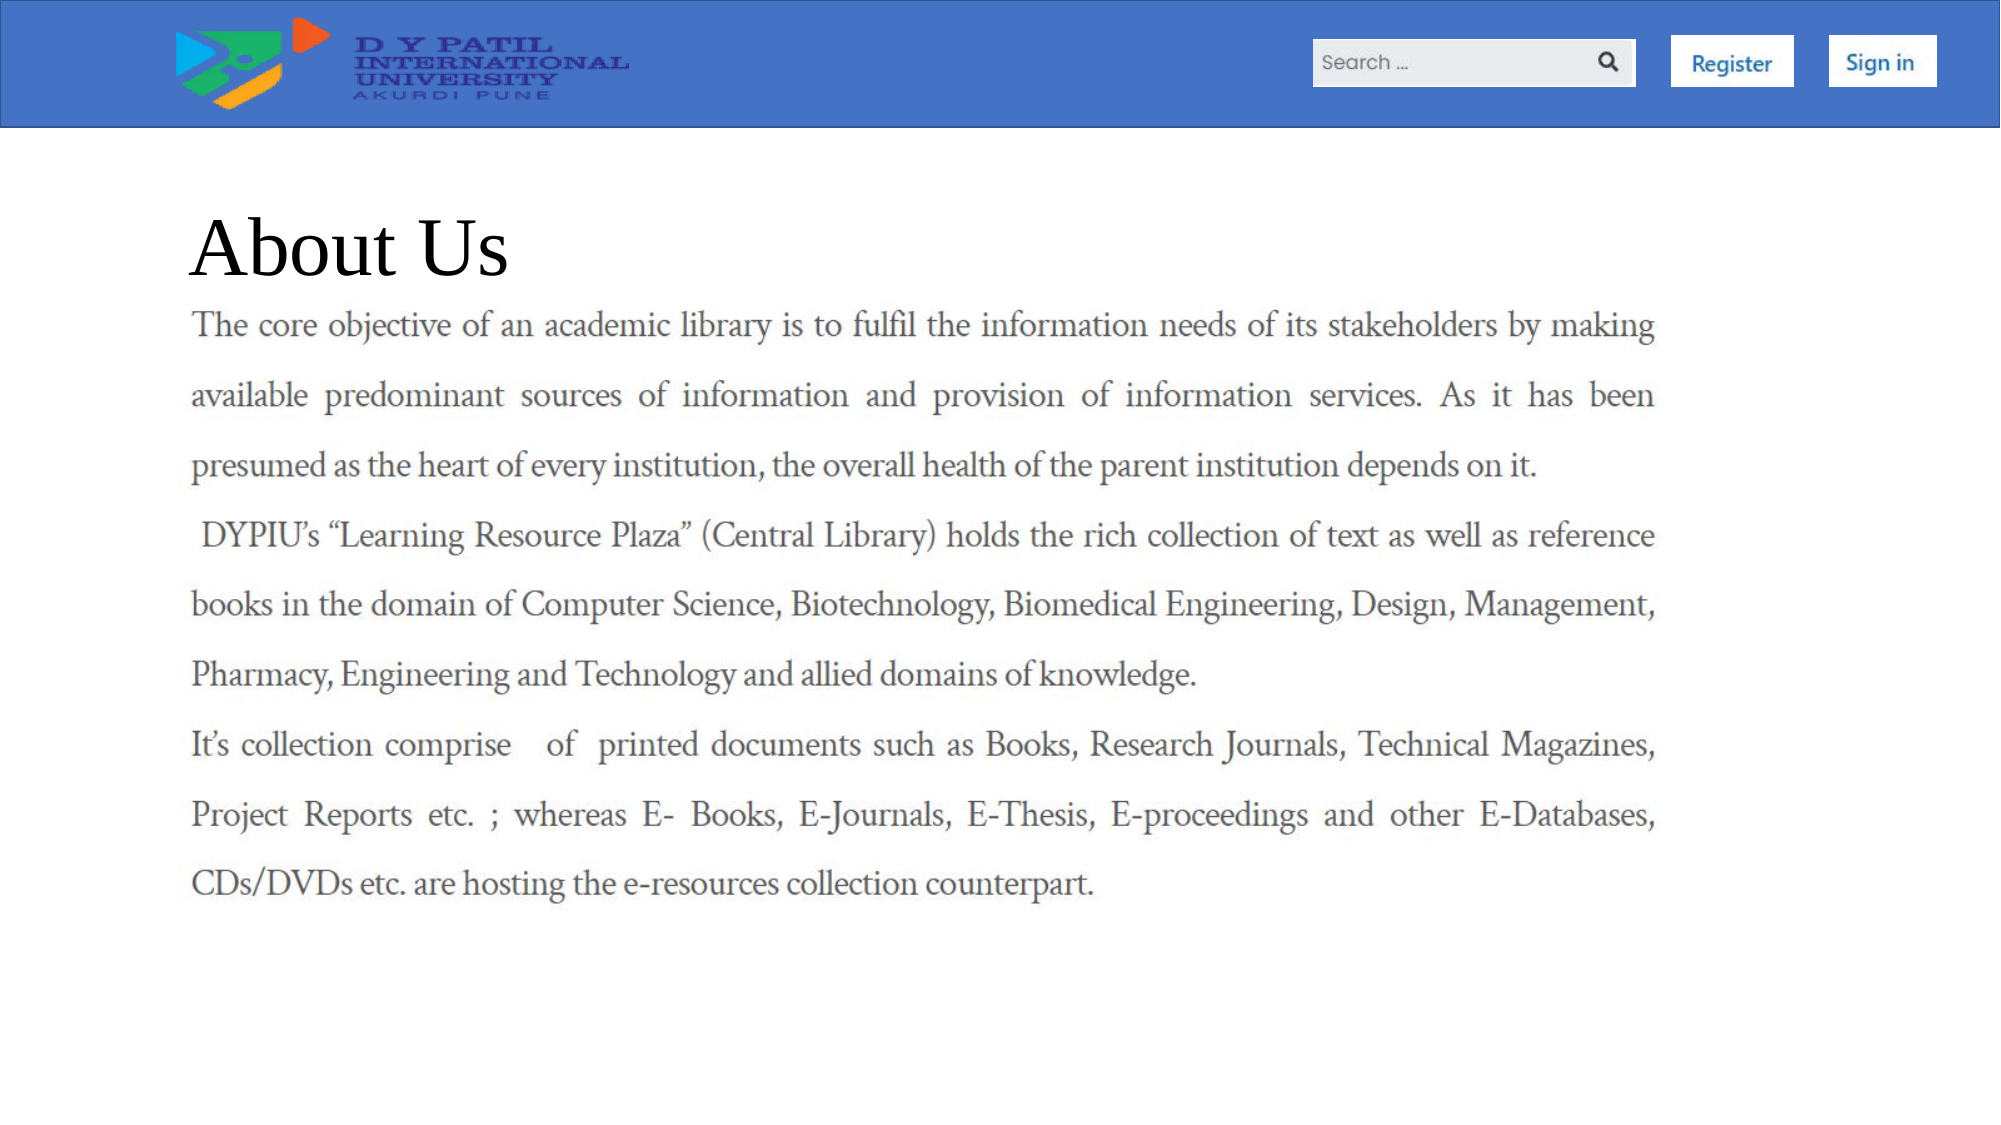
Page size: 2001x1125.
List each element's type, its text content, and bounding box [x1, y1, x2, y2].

picture [1313, 39, 1636, 88]
picture [1828, 35, 1937, 88]
picture [50, 0, 758, 127]
text_box [0, 0, 2000, 128]
picture [159, 300, 1715, 935]
text_box About Us [173, 184, 1189, 300]
picture [1671, 35, 1794, 88]
